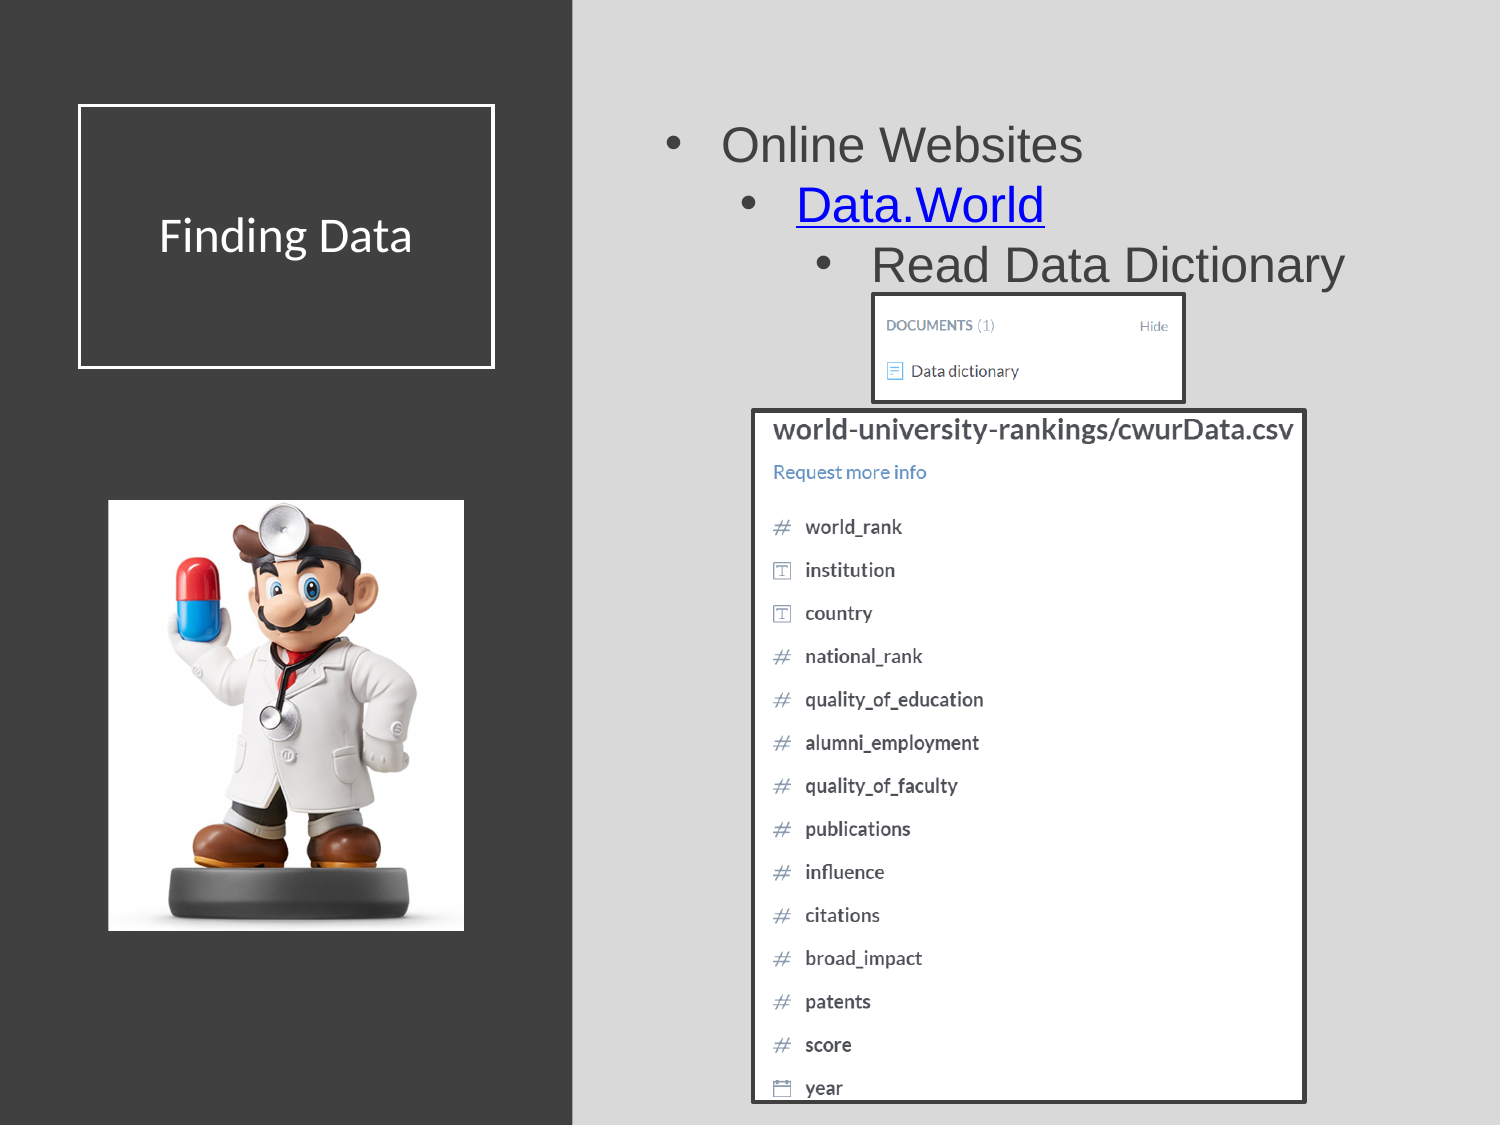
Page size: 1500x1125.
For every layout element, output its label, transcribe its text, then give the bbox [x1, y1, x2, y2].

text_box [0, 0, 573, 1125]
picture [754, 412, 1303, 1101]
picture [107, 499, 465, 931]
text_box Online Websites Data.World Read Data Dictionary [649, 105, 1475, 361]
picture [874, 296, 1183, 401]
title Finding Data [78, 105, 494, 368]
